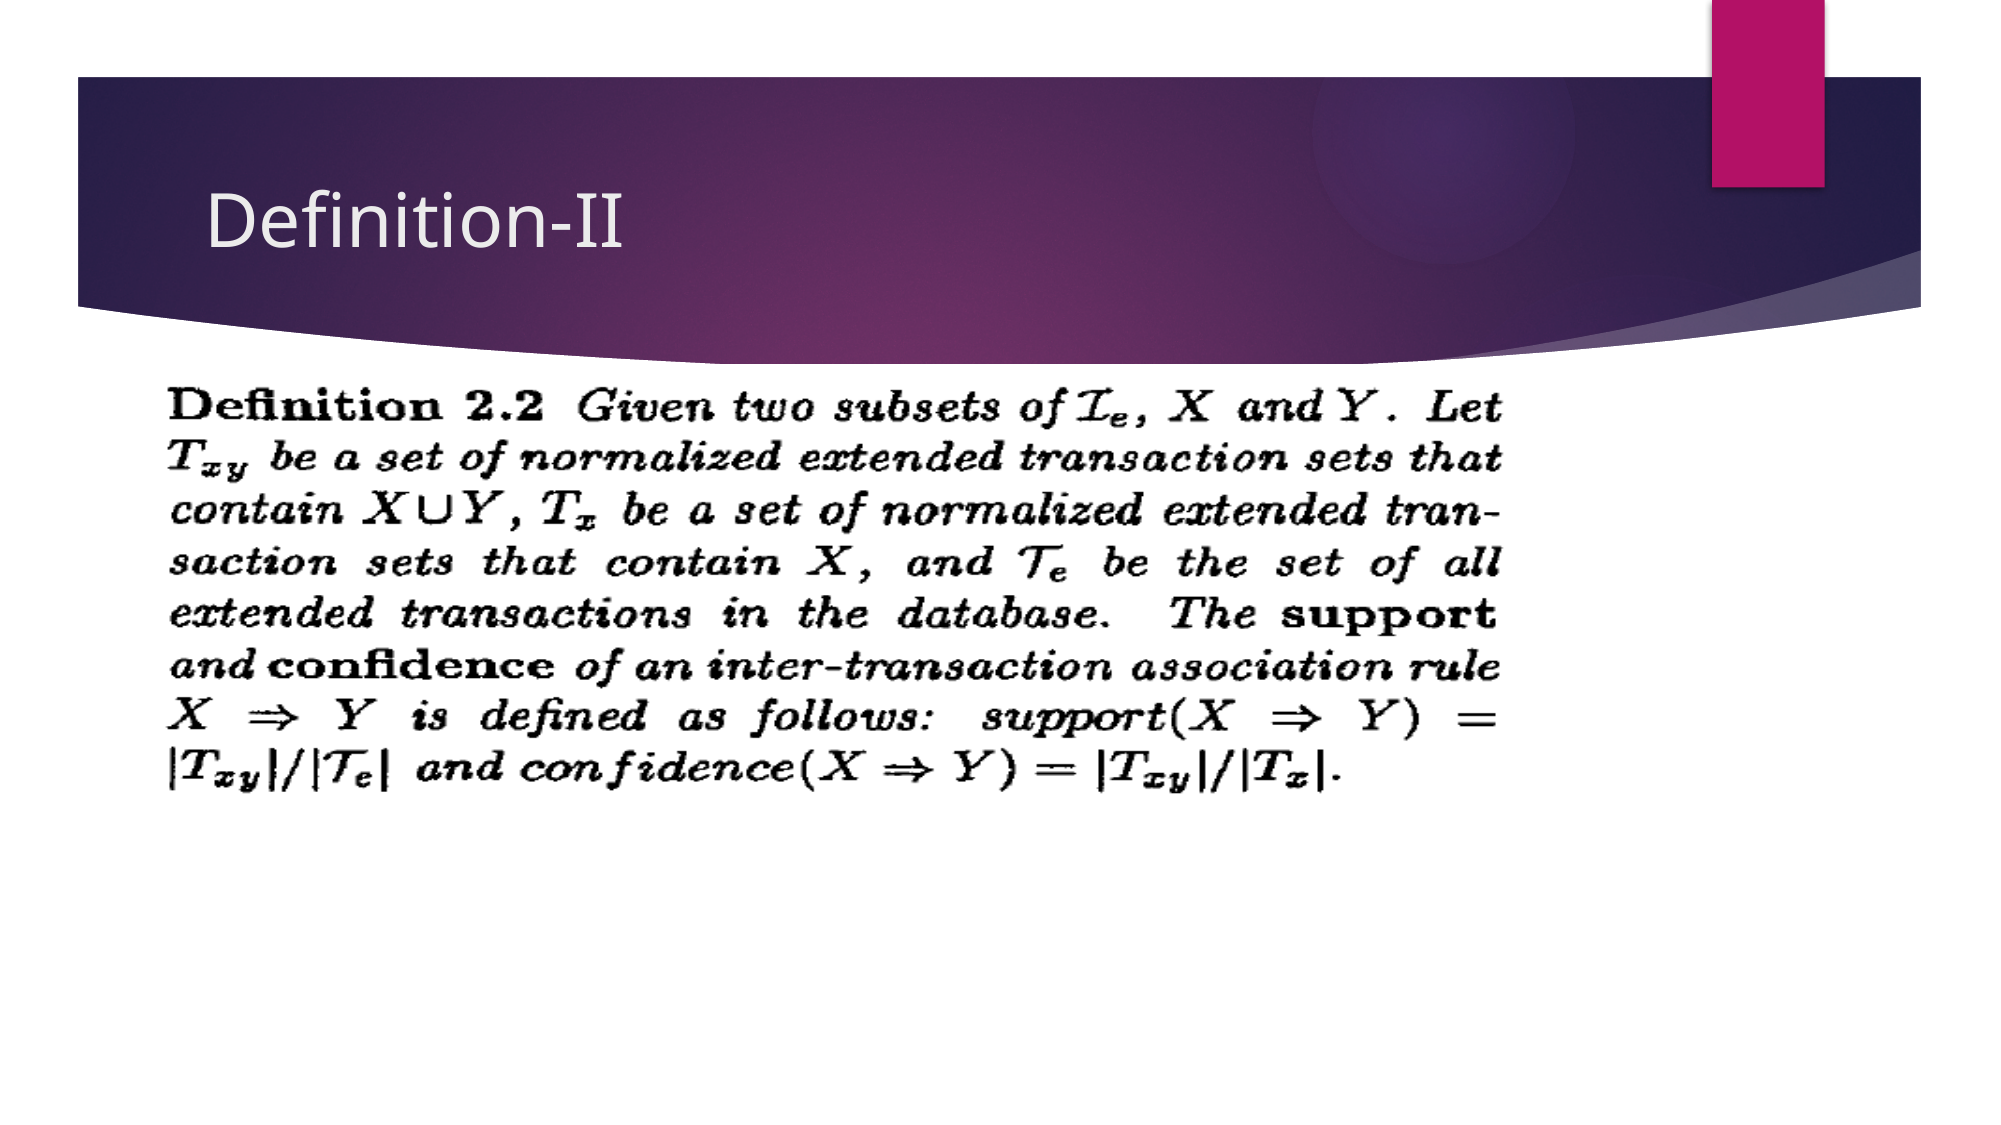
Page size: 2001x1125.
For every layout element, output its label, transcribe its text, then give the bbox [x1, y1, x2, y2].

title Definition-II [189, 159, 1627, 276]
picture [127, 364, 1554, 824]
